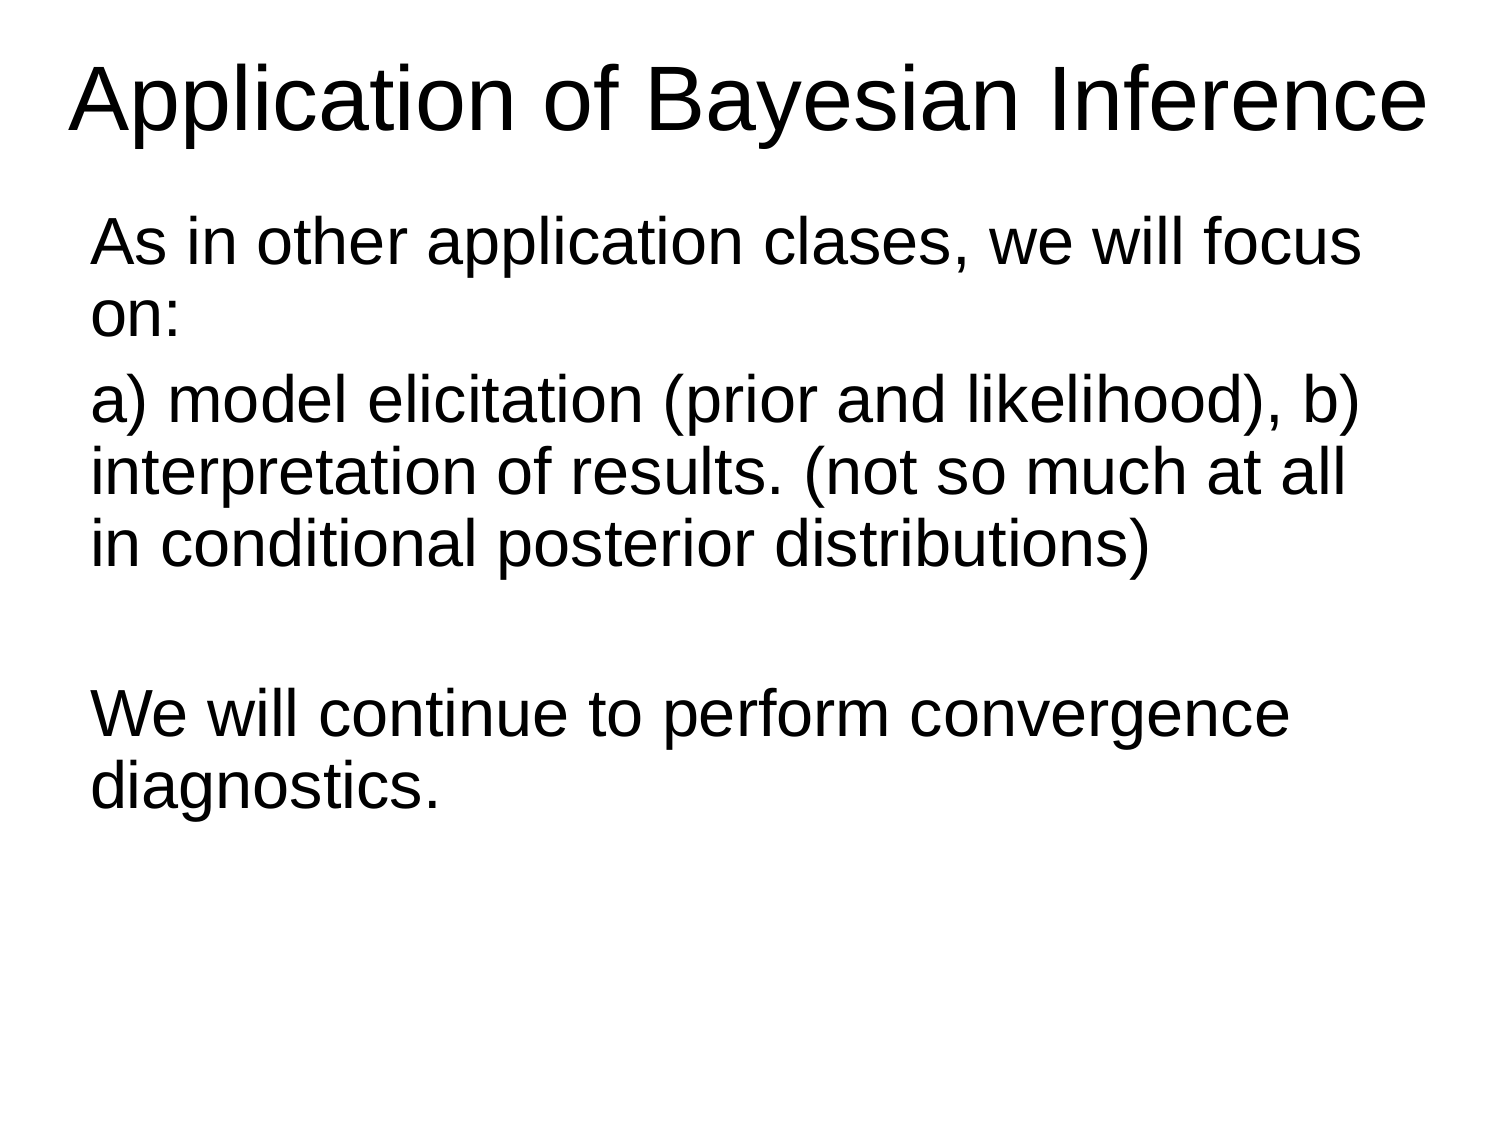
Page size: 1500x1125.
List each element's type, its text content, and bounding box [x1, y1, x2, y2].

title Application of Bayesian Inference [0, 0, 1500, 188]
list As in other application clases, we will focus on: a) model elicitation (prior and likelihood), b) interpretation of results. (not so much at all in conditional posterior distributions) We will continue to perform convergence diagnostics. [75, 200, 1425, 943]
